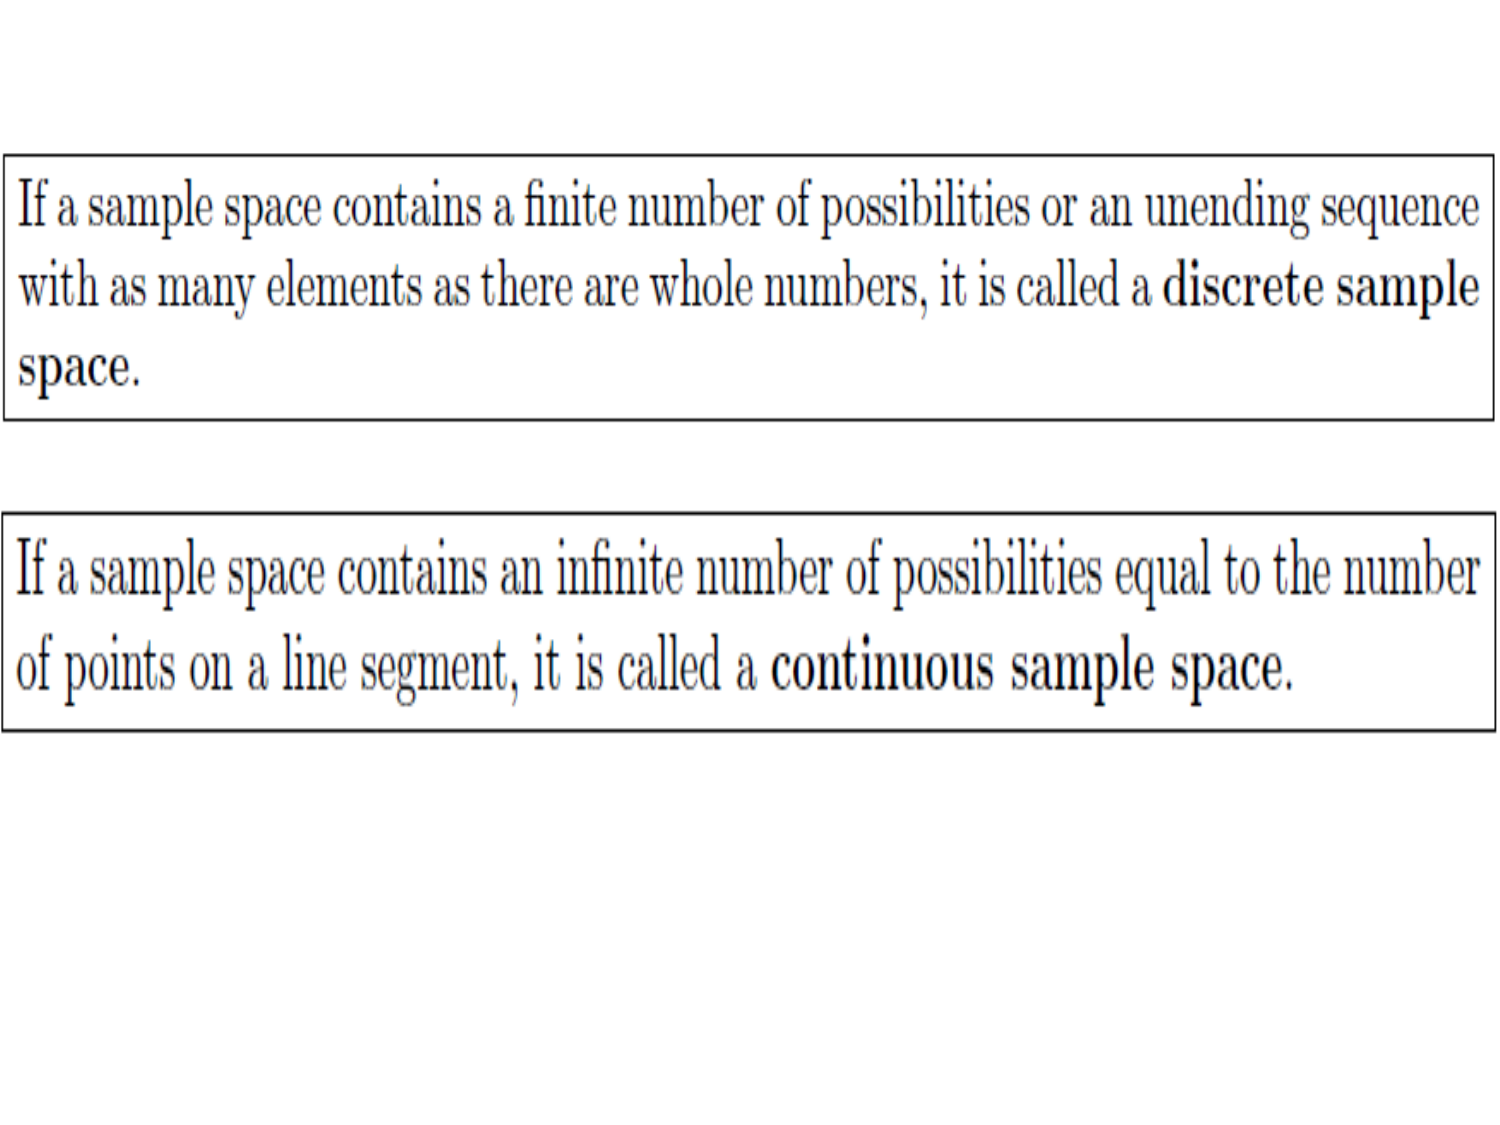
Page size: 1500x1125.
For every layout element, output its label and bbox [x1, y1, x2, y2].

picture [0, 503, 1500, 751]
picture [0, 152, 1500, 426]
